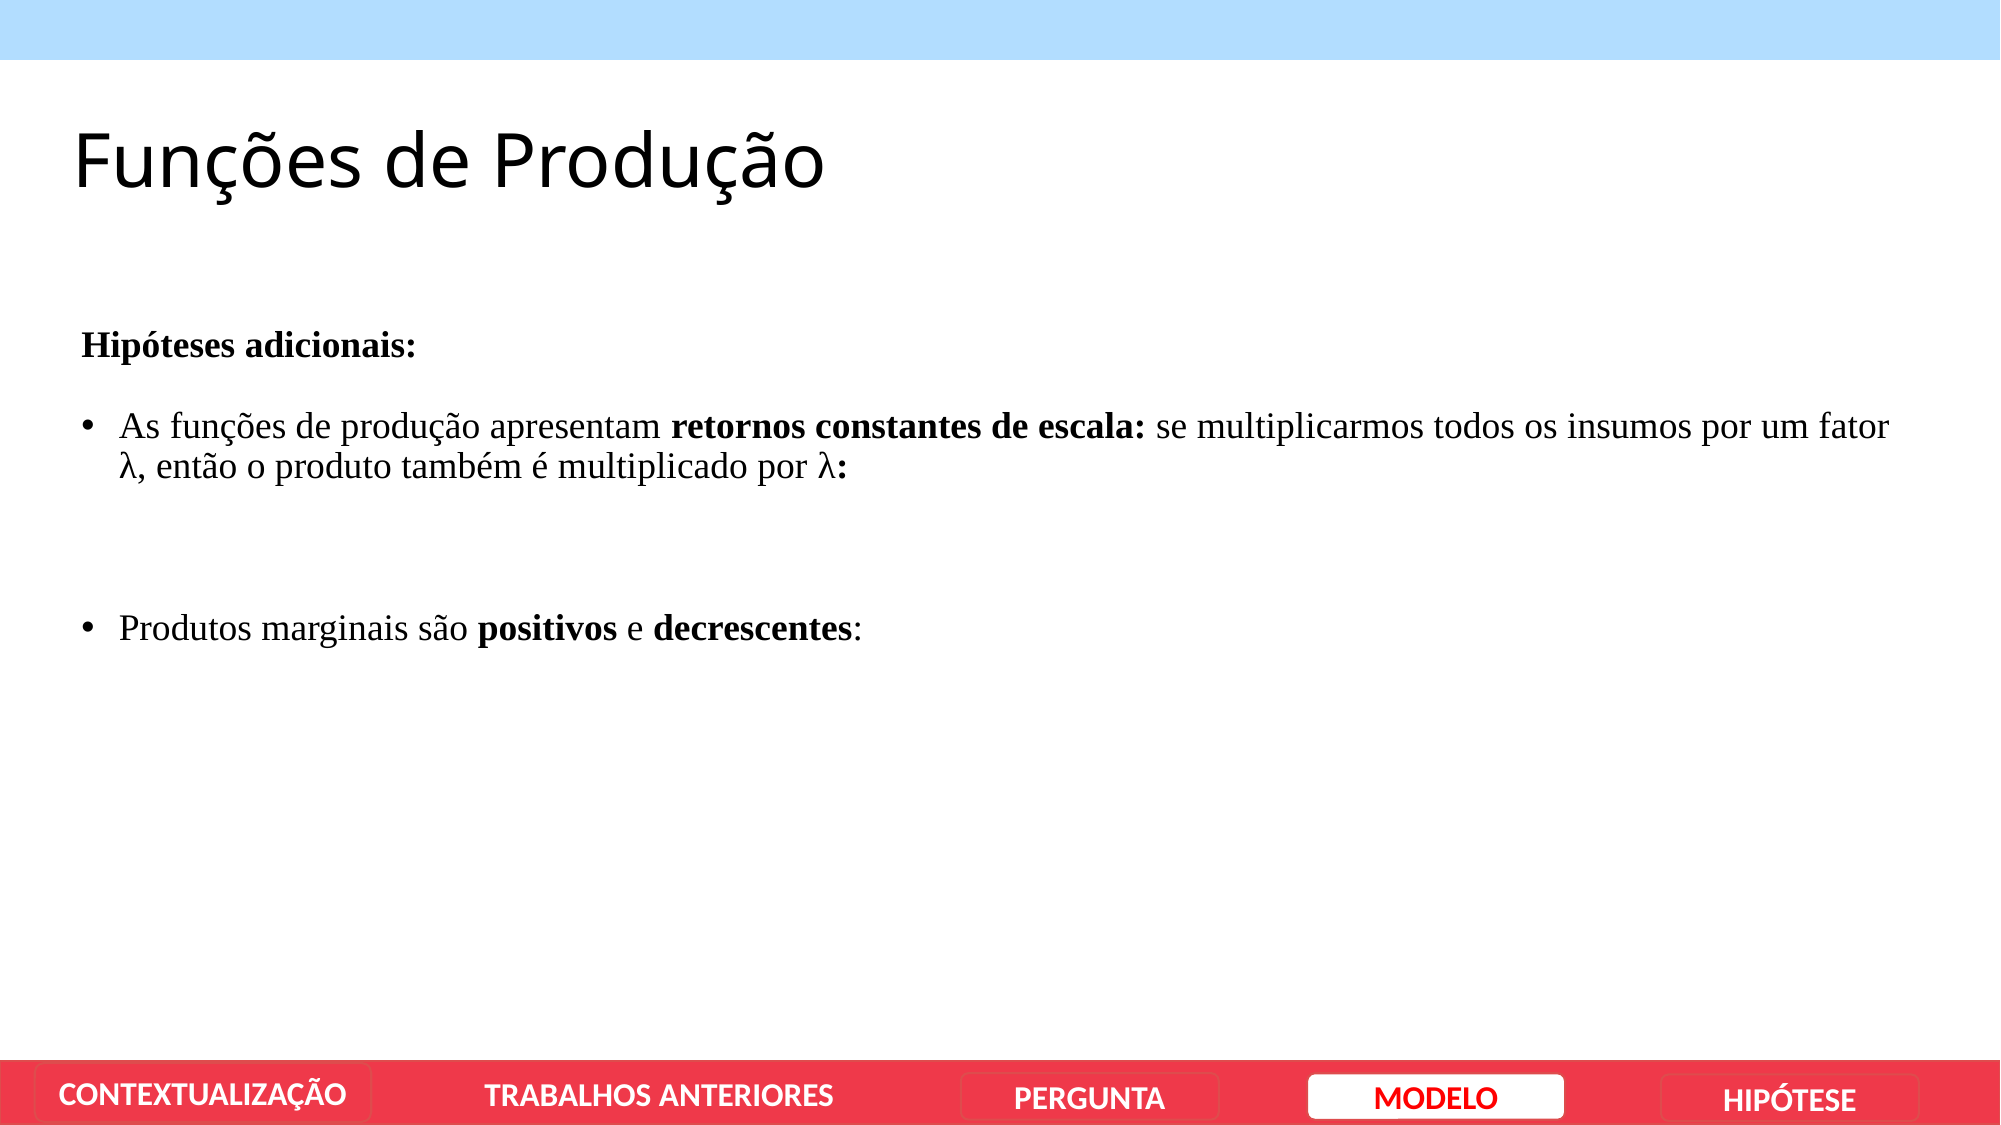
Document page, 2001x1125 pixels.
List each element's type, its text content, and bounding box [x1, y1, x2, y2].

text_box CONTEXTUALIZAÇÃO [33, 1061, 373, 1123]
text_box HIPÓTESE [1659, 1073, 1920, 1123]
text_box MODELO [1306, 1072, 1567, 1121]
text_box [0, 0, 2000, 61]
title Funções de Produção [57, 61, 1783, 273]
text_box [0, 1060, 2000, 1125]
text_box TRABALHOS ANTERIORES [452, 1062, 874, 1123]
text_box PERGUNTA [959, 1072, 1220, 1121]
